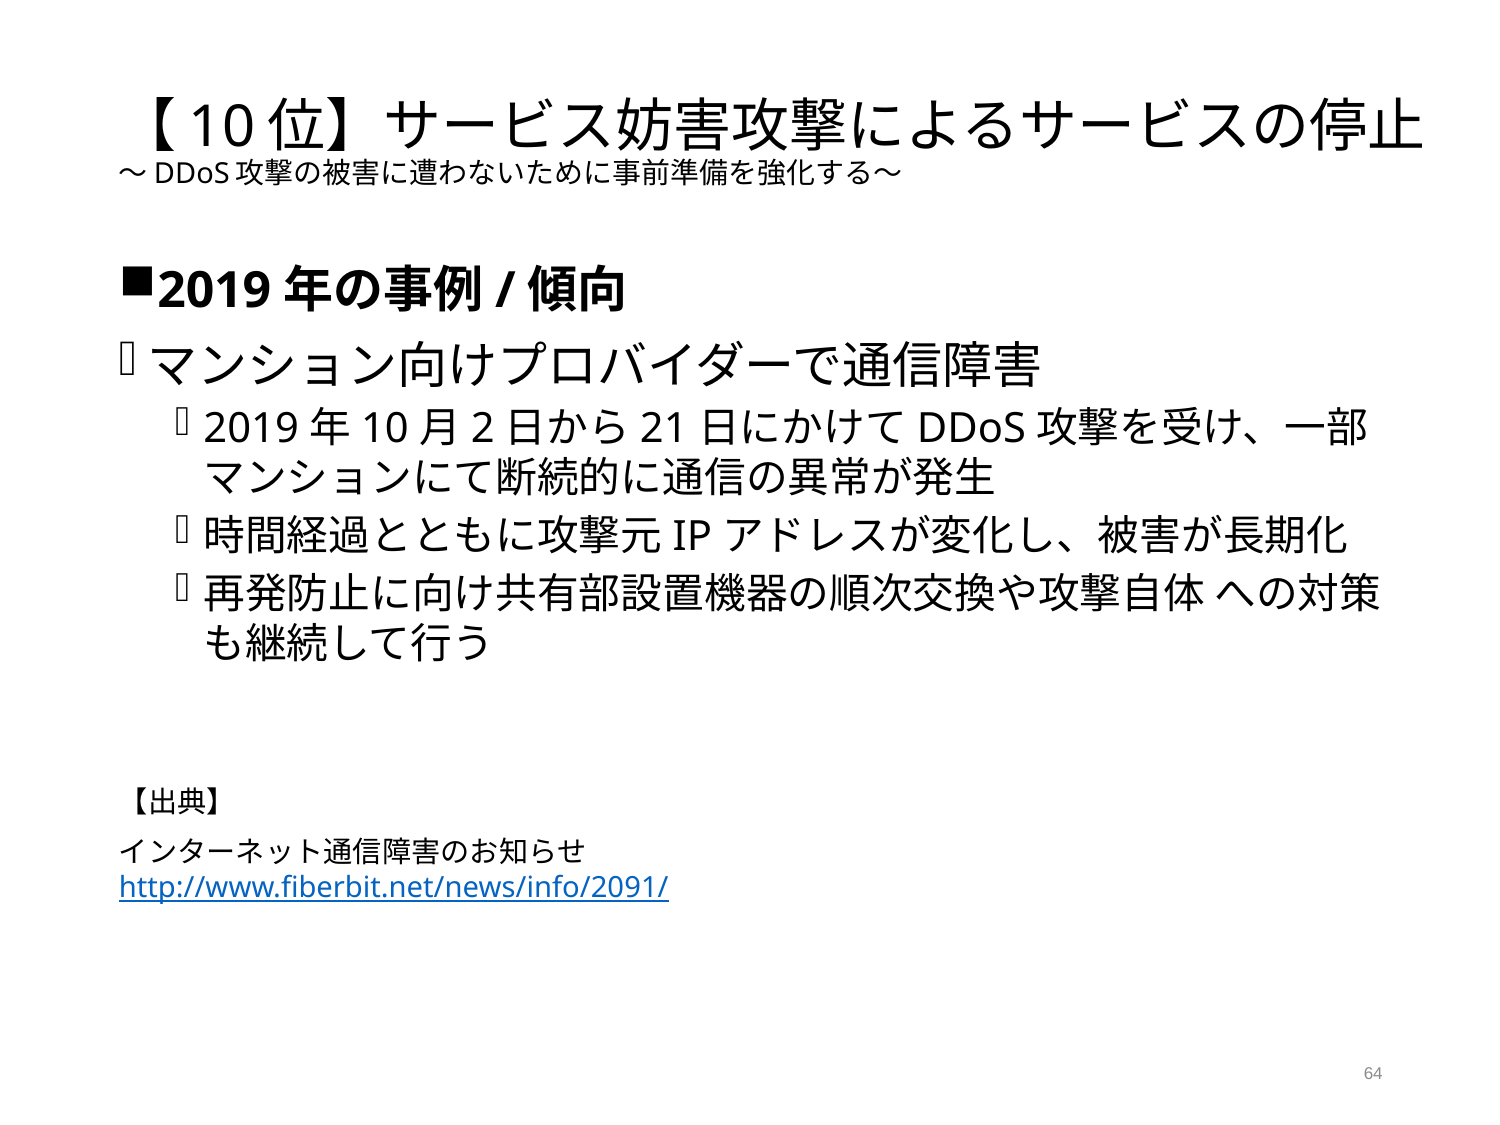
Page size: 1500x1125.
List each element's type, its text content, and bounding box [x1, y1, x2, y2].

list 2019年の事例/傾向 マンション向けプロバイダーで通信障害 2019年10月2日から21日にかけてDDoS攻撃を受け、一部マンションにて断続的に通信の異常が発生 時間経過とともに攻撃元IPアドレスが変化し、被害が長期化 再発防止に向け共有部設置機器の順次交換や攻撃自体 への対策も継続して行う 【出典】 インターネット通信障害のお知らせ http://www.fiberbit.net/news/info/2091/ [103, 249, 1398, 1014]
title 【10位】サービス妨害攻撃によるサービスの停止 ～DDoS攻撃の被害に遭わないために事前準備を強化する～ [103, 60, 1500, 226]
slide_number 64 [1060, 1042, 1398, 1103]
